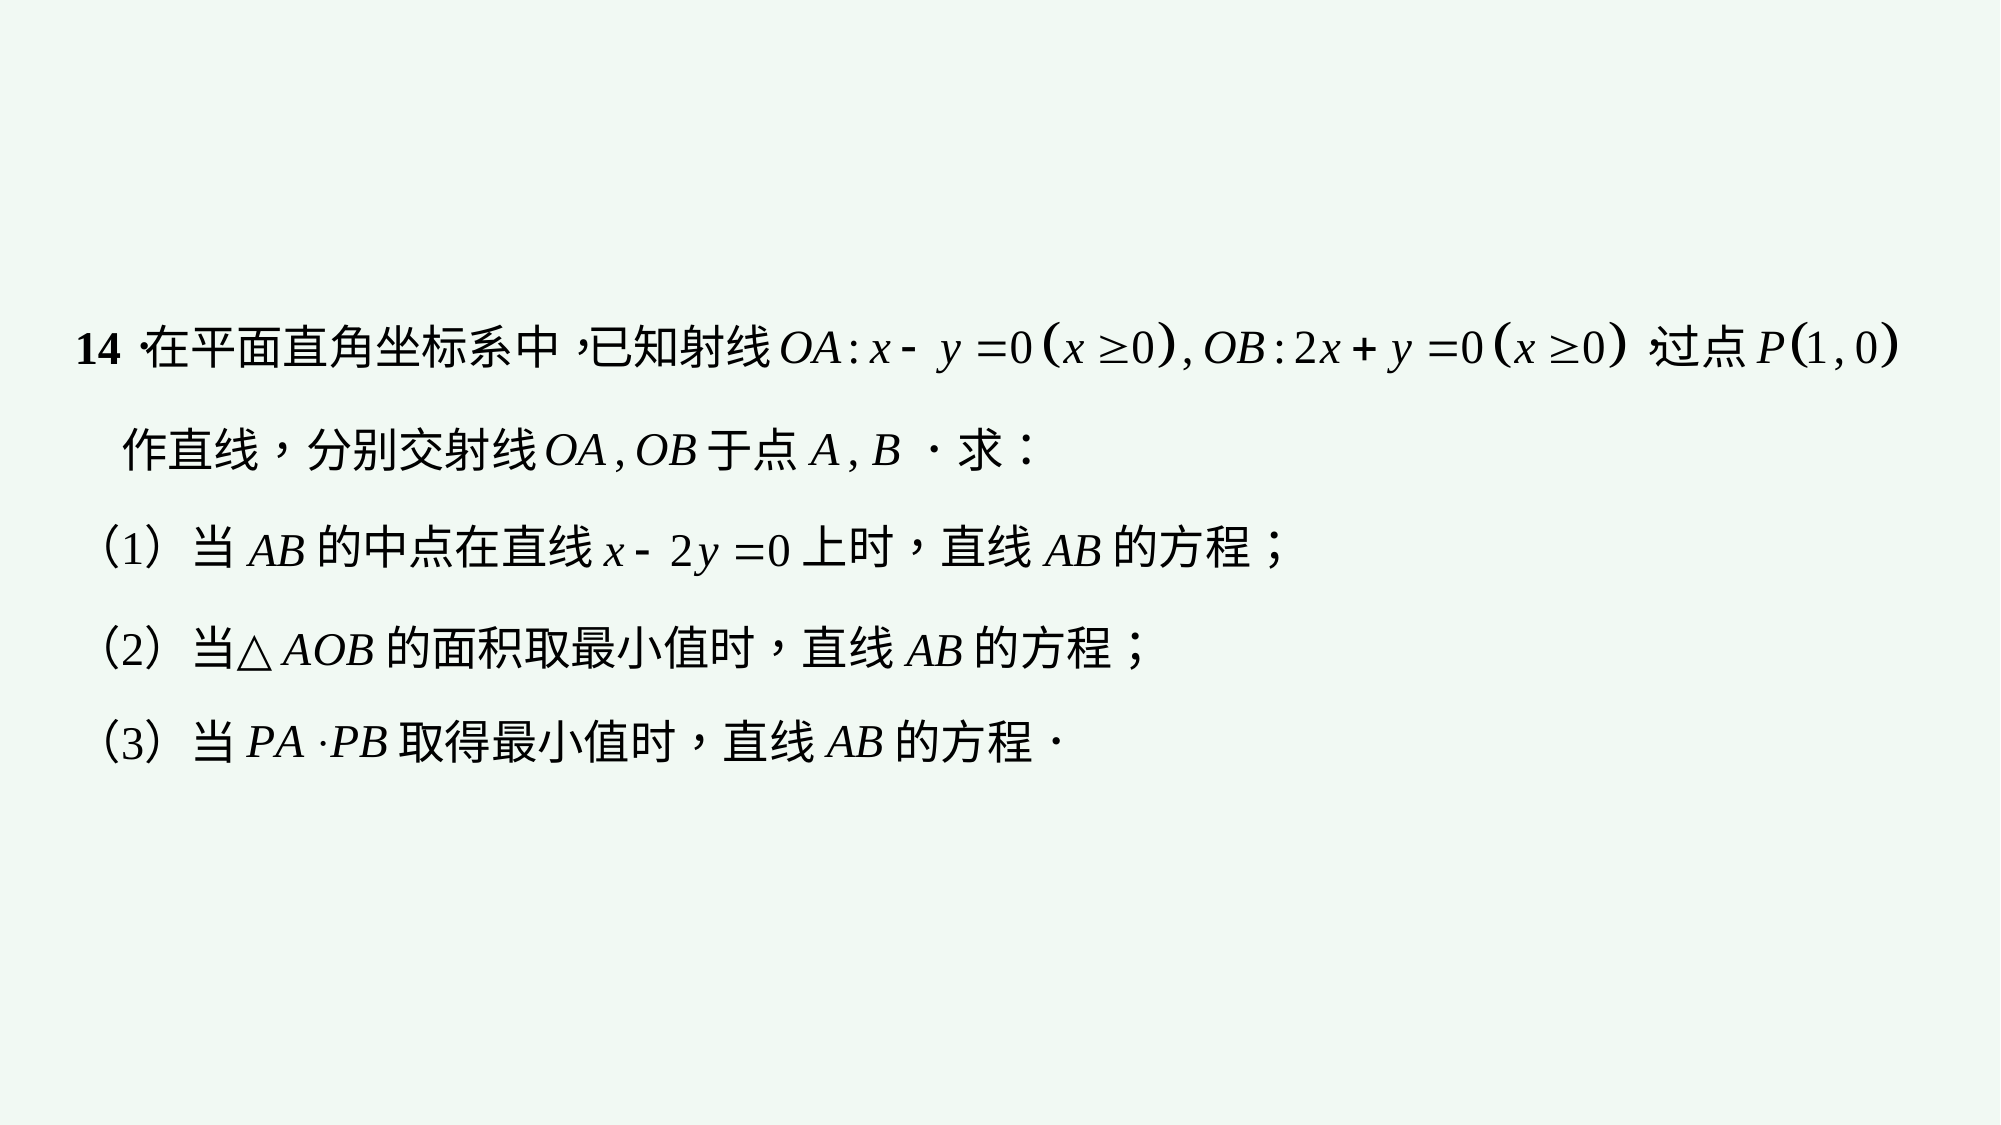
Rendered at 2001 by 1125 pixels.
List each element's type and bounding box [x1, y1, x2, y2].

text_box [74, 313, 1907, 803]
